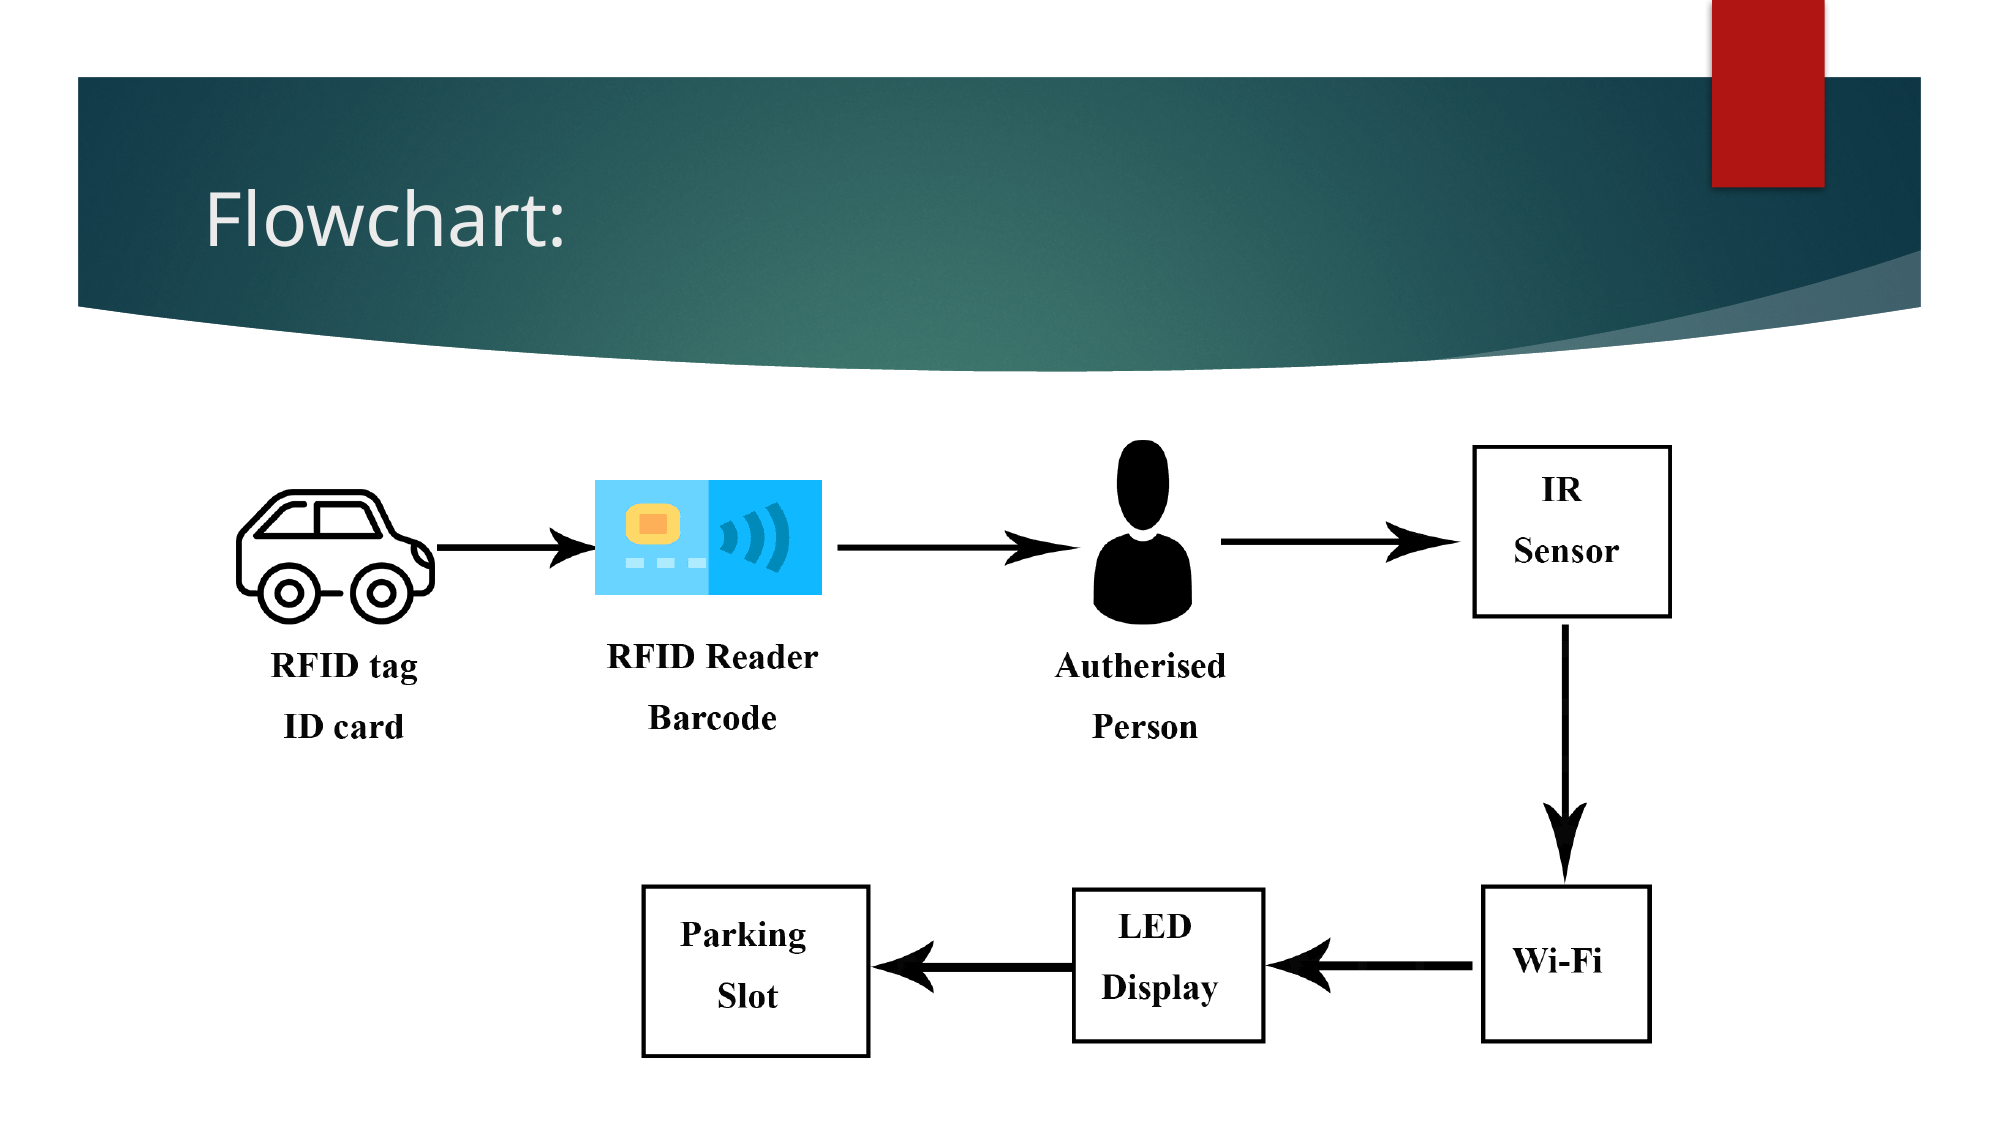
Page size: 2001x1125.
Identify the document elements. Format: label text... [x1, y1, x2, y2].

picture [129, 416, 1829, 1098]
title Flowchart: [188, 158, 1637, 275]
